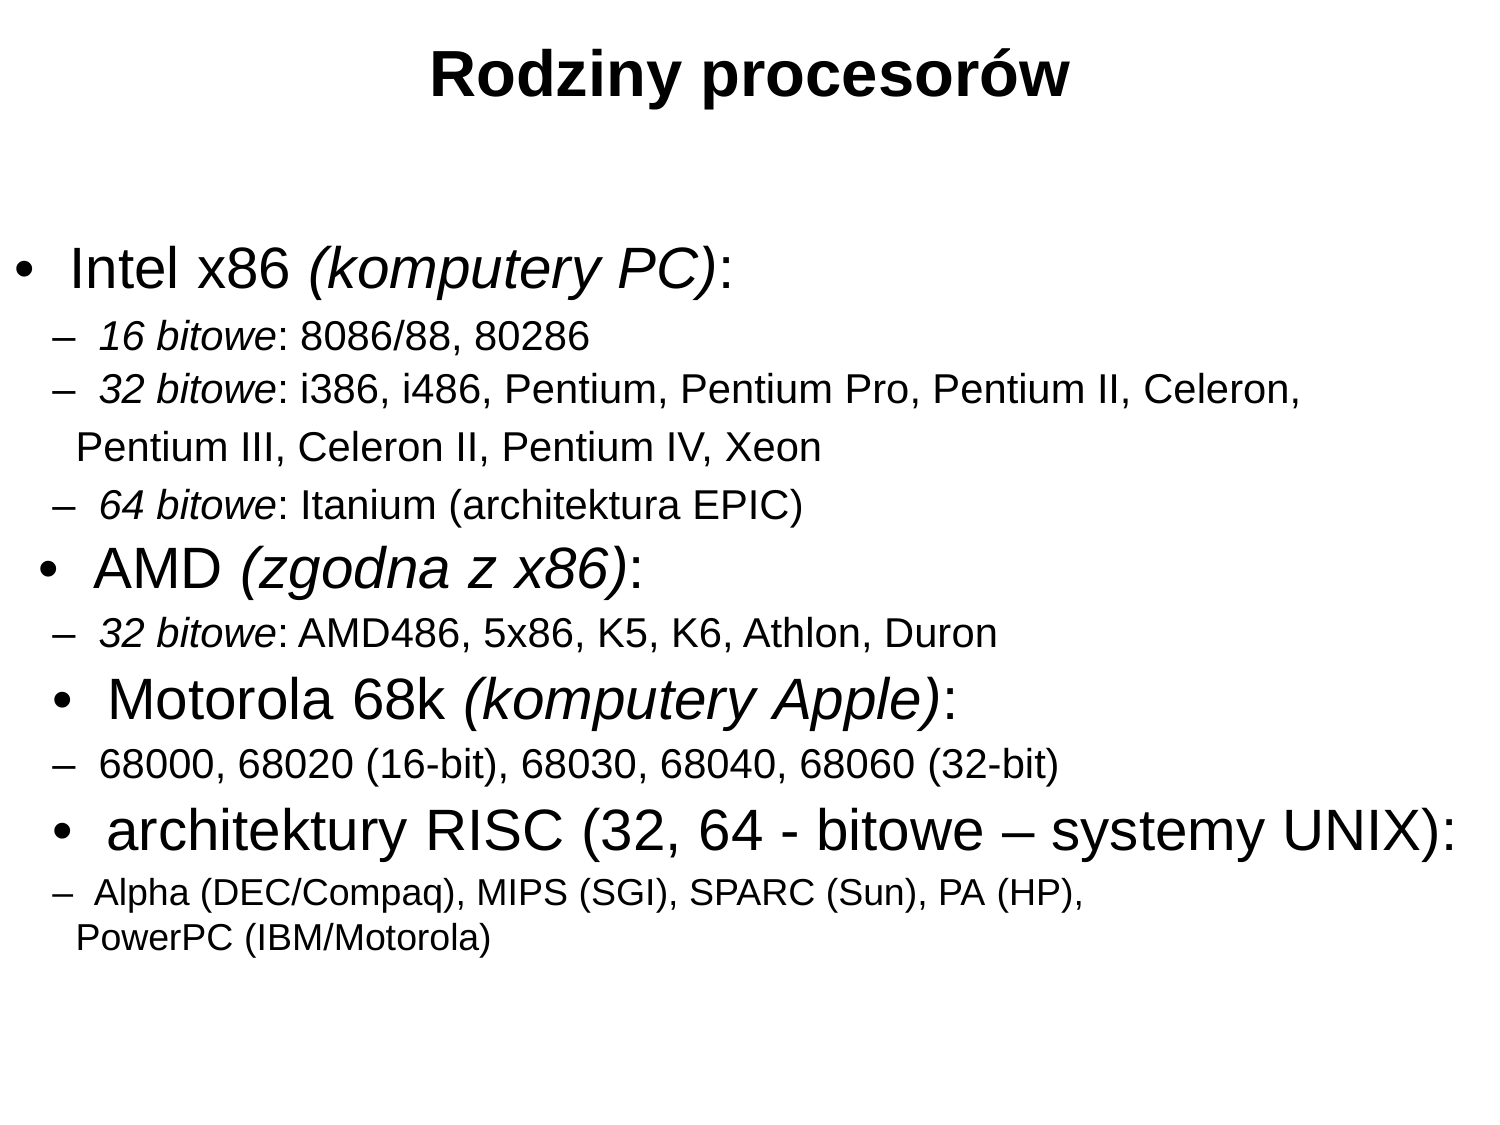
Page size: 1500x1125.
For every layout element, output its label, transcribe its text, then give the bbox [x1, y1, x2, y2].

title Rodziny procesorów [0, 23, 1500, 118]
text_box • Intel x86 (komputery PC): – 16 bitowe: 8086/88, 80286 – 32 bitowe: i386, i486, Pentium, Pentium Pro, Pentium II, Celeron, Pentium III, Celeron II, Pentium IV, Xeon – 64 bitowe: Itanium (architektura EPIC) • AMD (zgodna z x86): – 32 bitowe: AMD486, 5x86, K5, K6, Athlon, Duron • Motorola 68k (komputery Apple): – 68000, 68020 (16-bit), 68030, 68040, 68060 (32-bit) • architektury RISC (32, 64 - bitowe – systemy UNIX): – Alpha (DEC/Compaq), MIPS (SGI), SPARC (Sun), PA (HP), PowerPC (IBM/Motorola) [0, 210, 1500, 1010]
